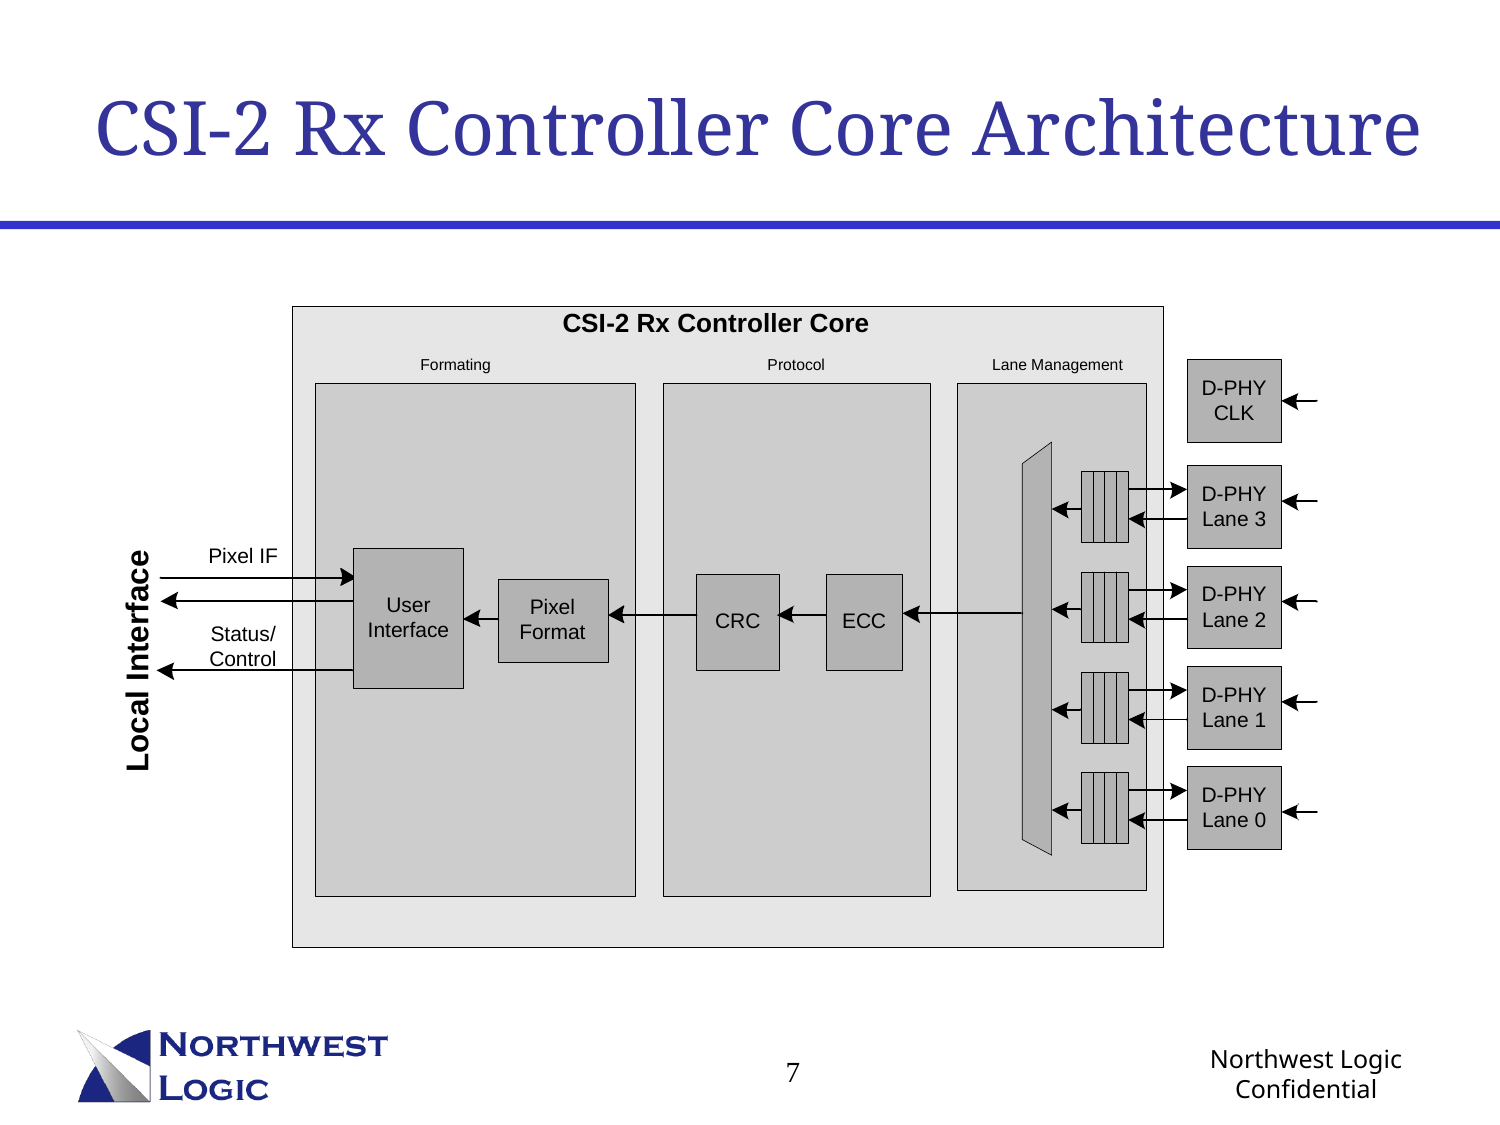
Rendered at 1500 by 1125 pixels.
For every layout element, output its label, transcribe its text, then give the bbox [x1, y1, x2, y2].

title CSI-2 Rx Controller Core Architecture [79, 33, 1444, 217]
slide_number 7 [746, 1045, 816, 1098]
picture [77, 1024, 388, 1109]
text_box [111, 272, 1339, 990]
